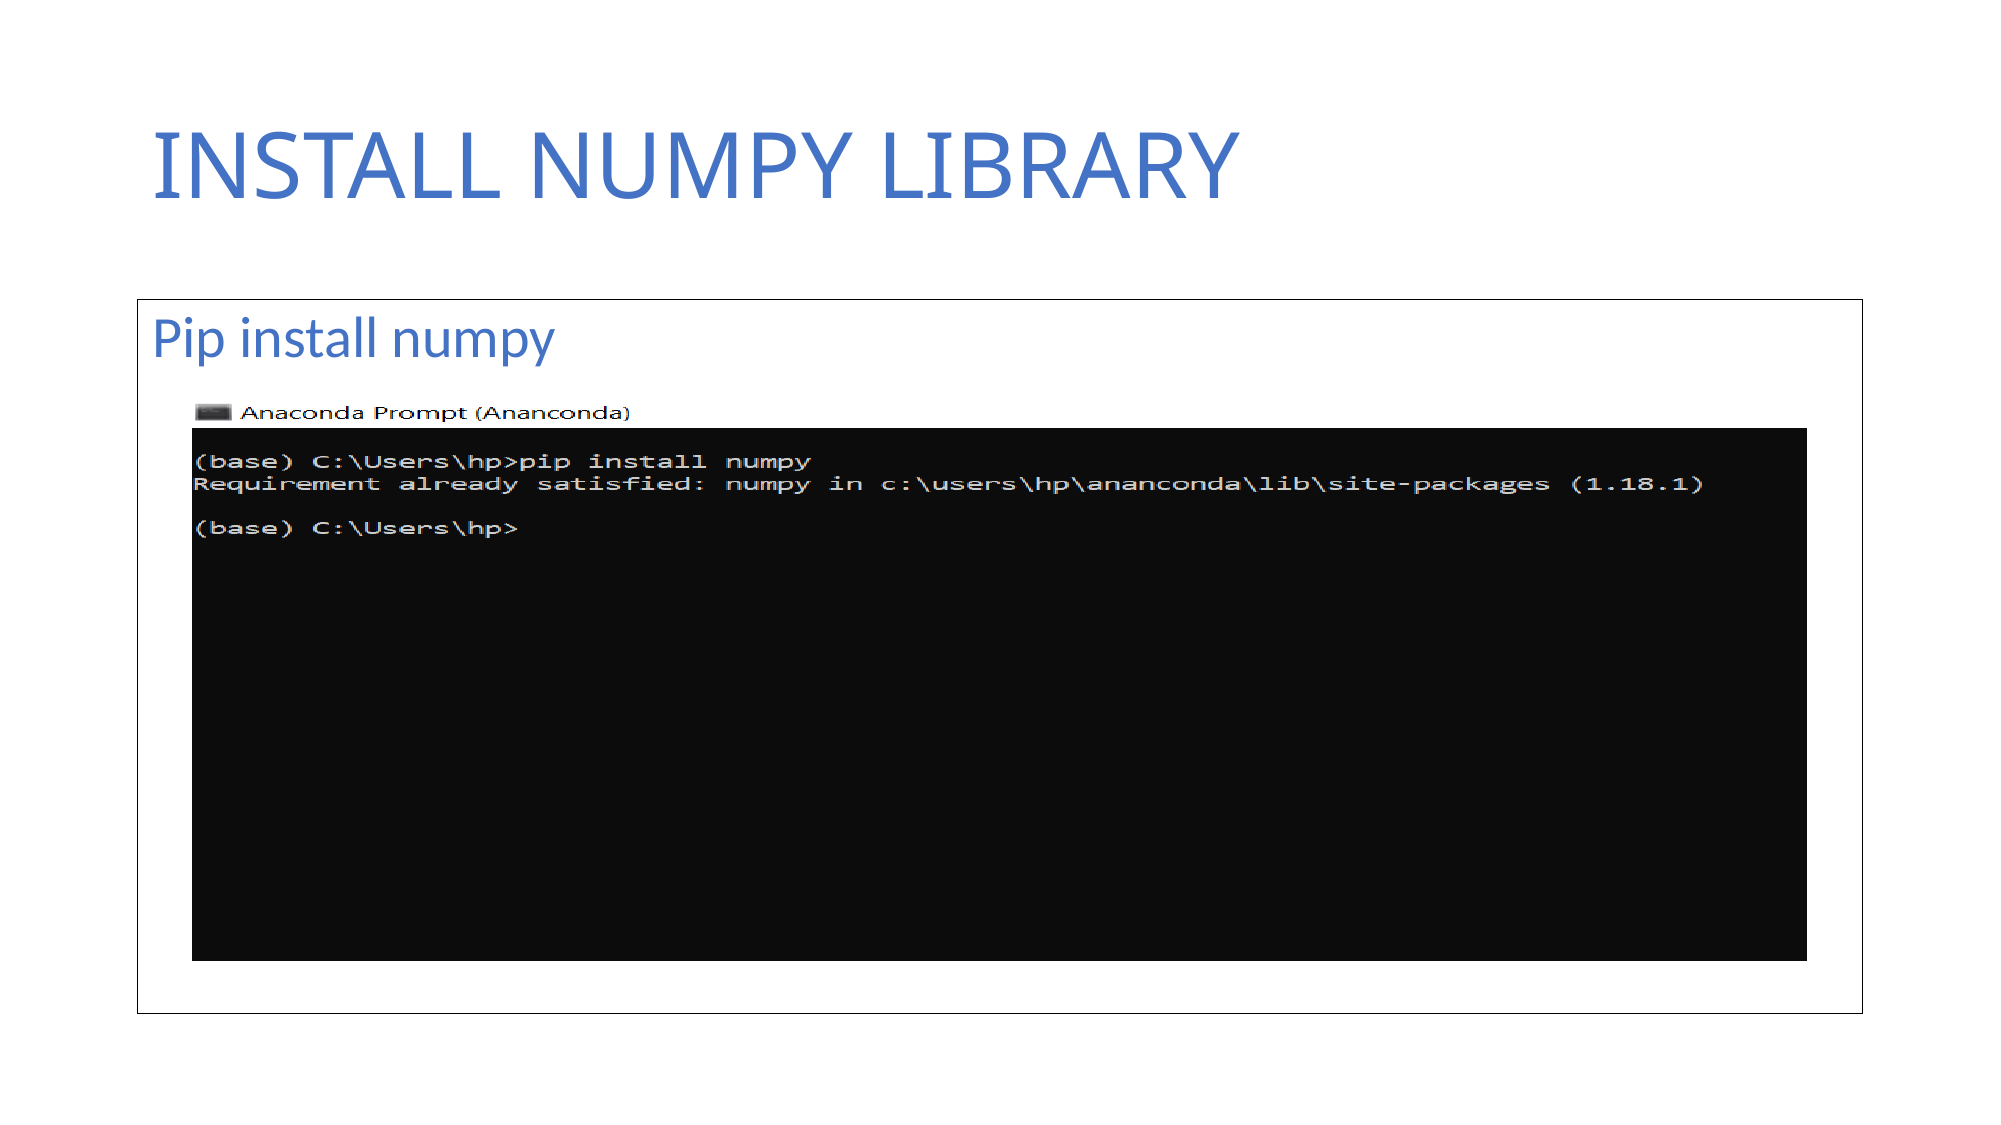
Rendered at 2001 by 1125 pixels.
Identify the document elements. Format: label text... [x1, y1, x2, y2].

title INSTALL NUMPY LIBRARY [137, 59, 1863, 278]
picture [192, 396, 1808, 961]
list Pip install numpy [137, 299, 1863, 1014]
